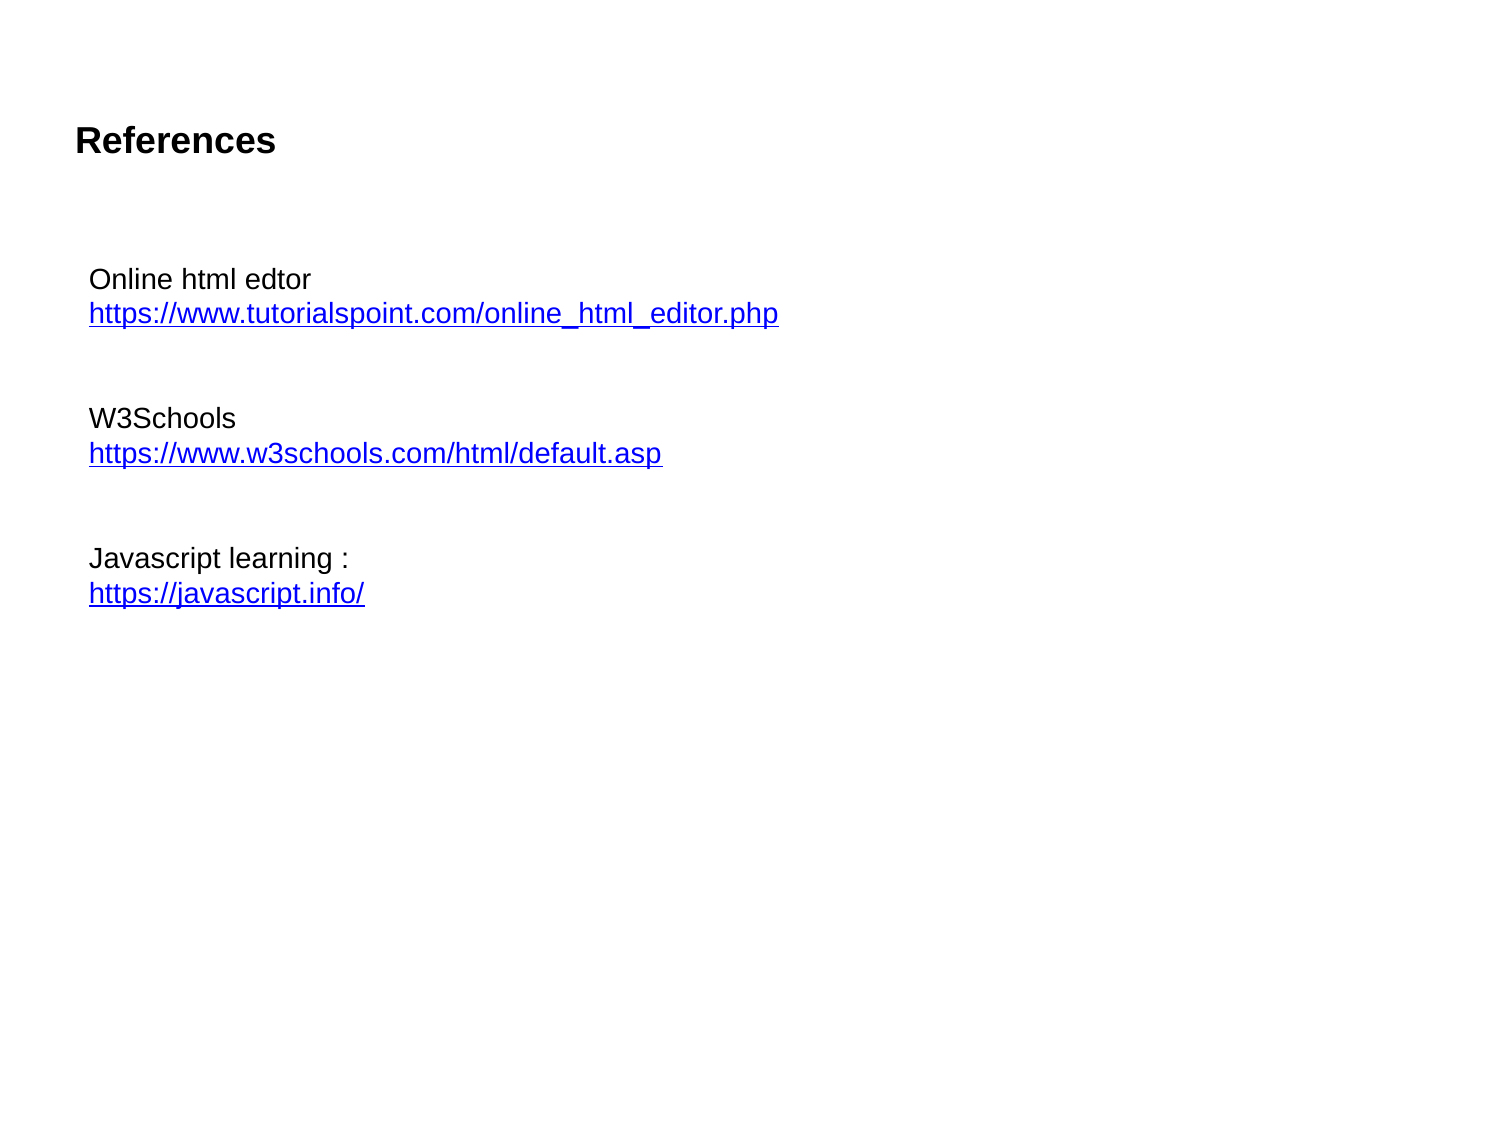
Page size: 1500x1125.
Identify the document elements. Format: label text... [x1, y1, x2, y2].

text_box Online html edtor https://www.tutorialspoint.com/online_html_editor.php W3Schools https://www.w3schools.com/html/default.asp Javascript learning : https://javascript.info/ [73, 244, 1106, 914]
title References [75, 45, 1425, 233]
